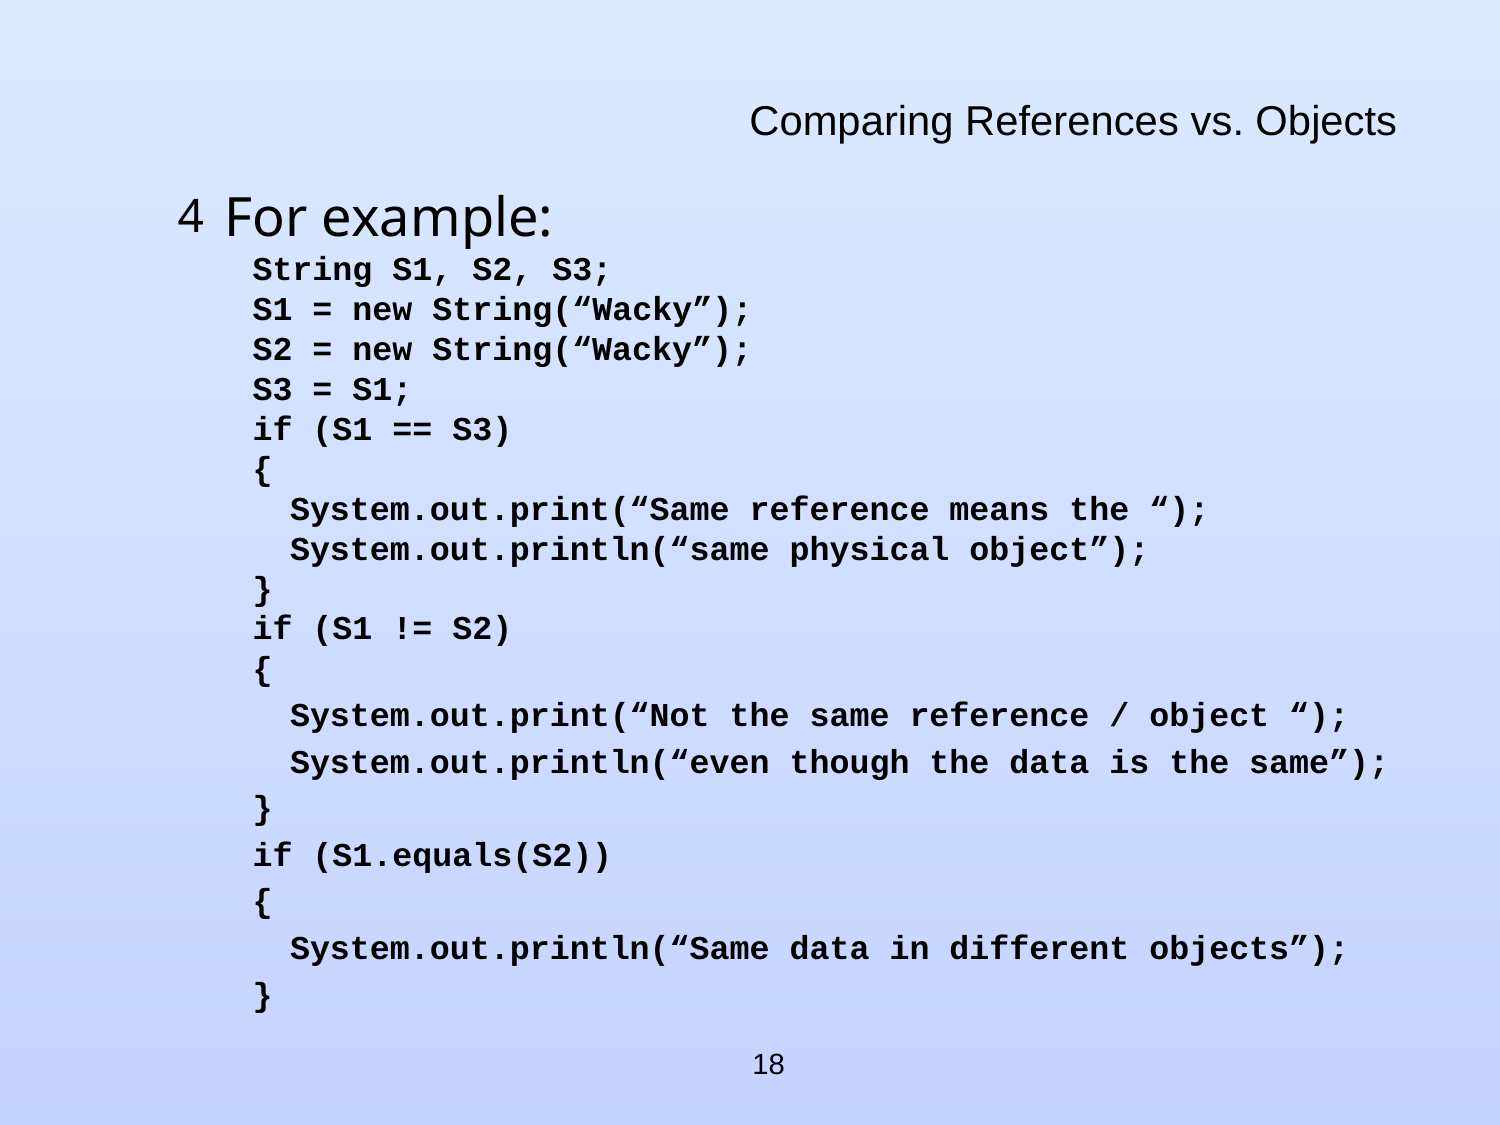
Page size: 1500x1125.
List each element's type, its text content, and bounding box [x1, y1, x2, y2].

title Comparing References vs. Objects [87, 99, 1413, 150]
list For example: String S1, S2, S3; S1 = new String(“Wacky”); S2 = new String(“Wacky”); S3 = S1; if (S1 == S3) { System.out.print(“Same reference means the “); System.out.println(“same physical object”); } if (S1 != S2) { System.out.print(“Not the same reference / object “); System.out.println(“even though the data is the same”); } if (S1.equals(S2)) { System.out.println(“Same data in different objects”); } [87, 174, 1413, 1063]
slide_number 18 [612, 1063, 926, 1101]
